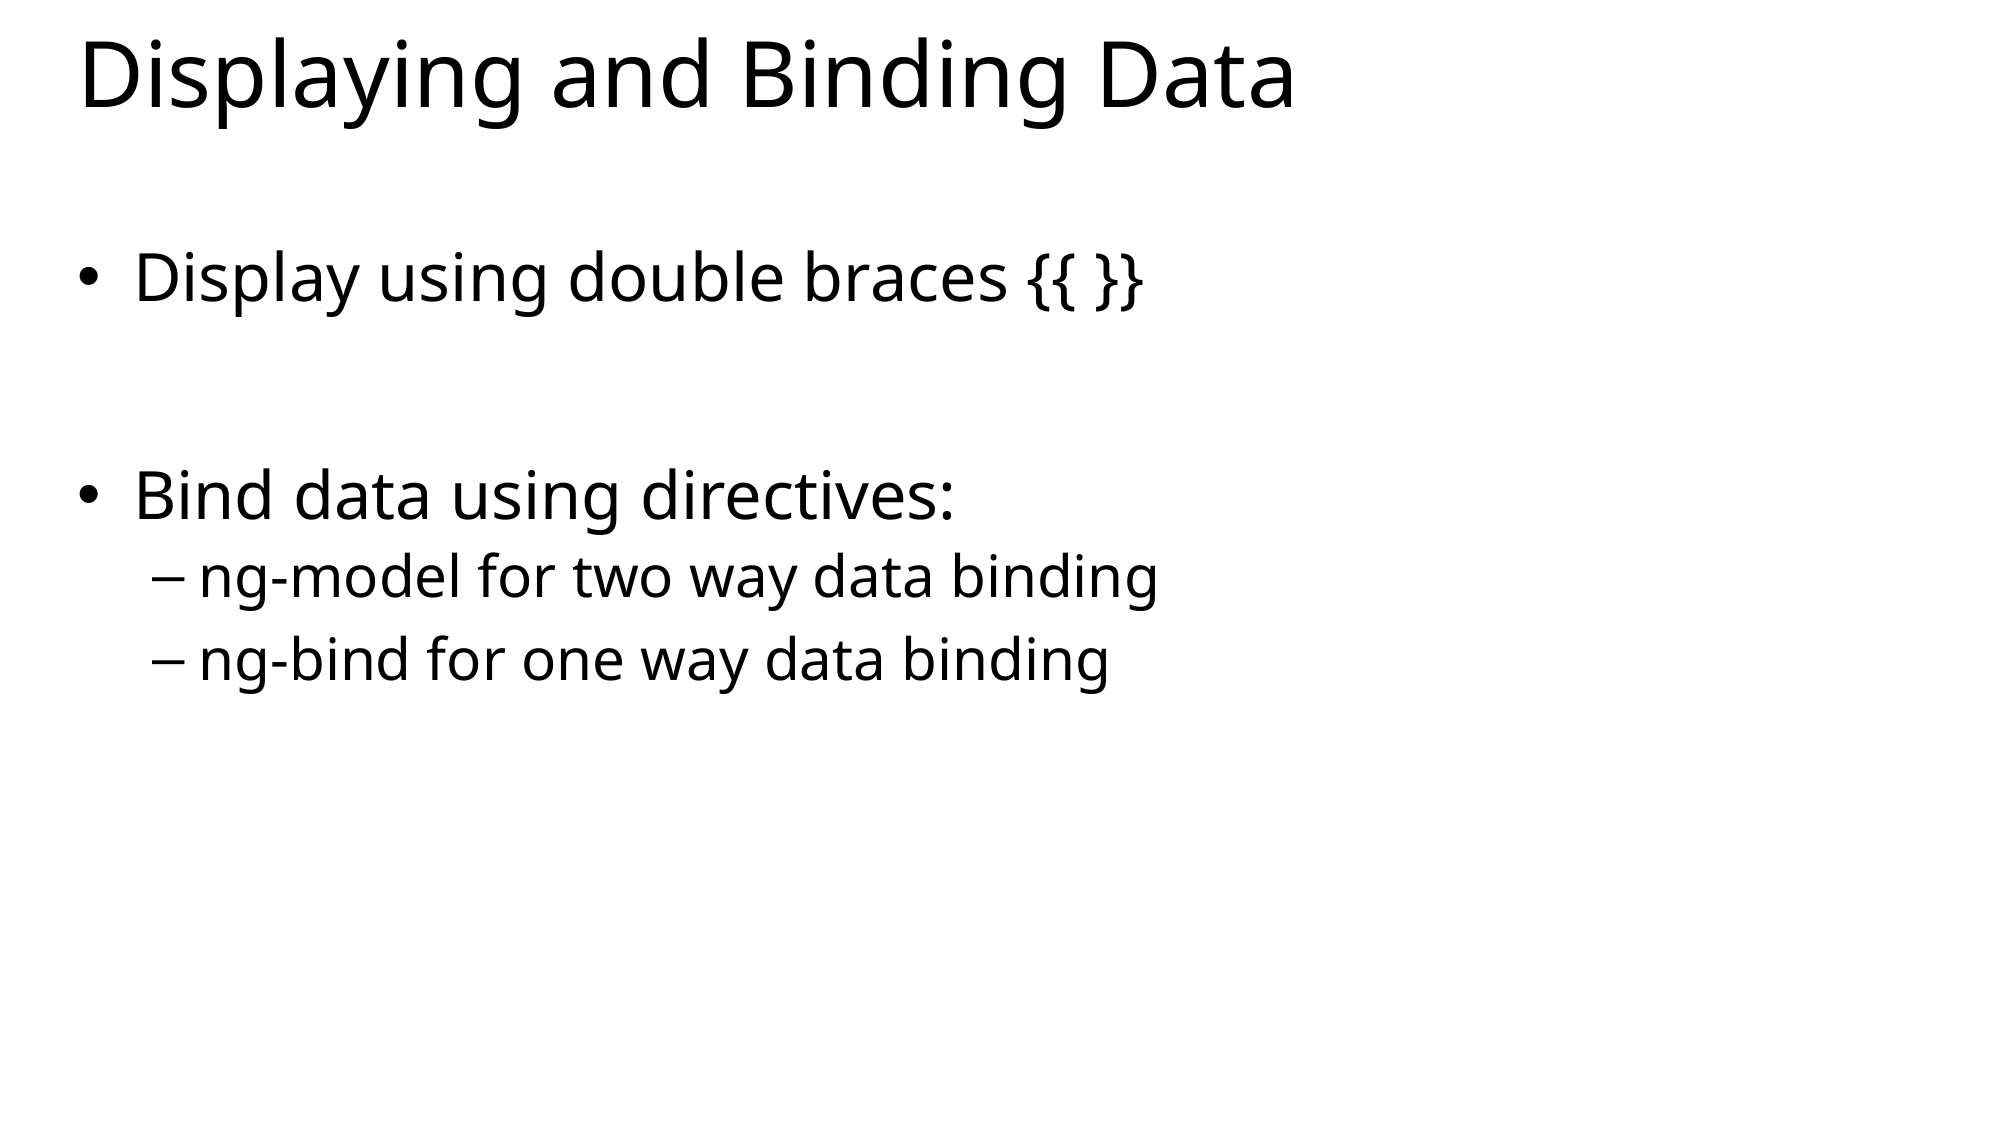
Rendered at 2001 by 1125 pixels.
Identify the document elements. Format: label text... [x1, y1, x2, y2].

title Displaying and Binding Data [62, 29, 1953, 205]
list Display using double braces {{ }} Bind data using directives: ng-model for two way data binding ng-bind for one way data binding [62, 227, 1953, 1096]
